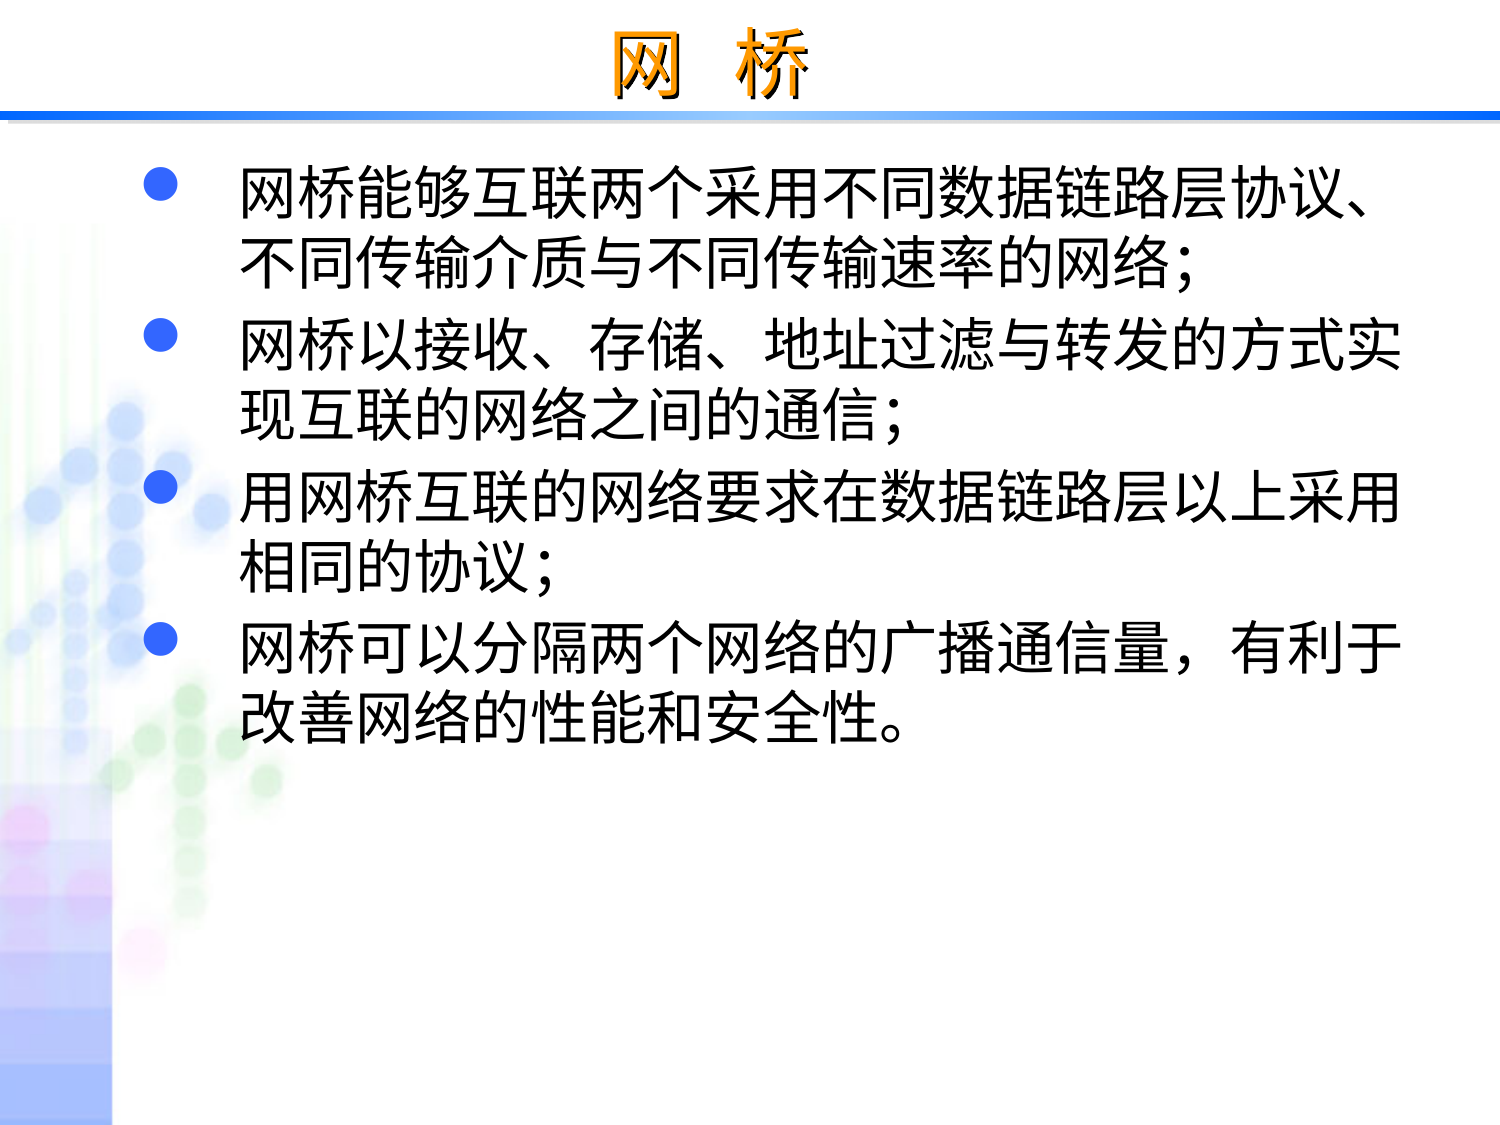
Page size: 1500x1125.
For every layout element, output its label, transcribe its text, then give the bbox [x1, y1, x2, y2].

picture [0, 119, 1500, 1125]
picture [0, 0, 1500, 112]
title 网 桥 [159, 30, 1259, 91]
list 网桥能够互联两个采用不同数据链路层协议、不同传输介质与不同传输速率的网络； 网桥以接收、存储、地址过滤与转发的方式实现互联的网络之间的通信； 用网桥互联的网络要求在数据链路层以上采用相同的协议； 网桥可以分隔两个网络的广播通信量，有利于改善网络的性能和安全性。 [123, 148, 1448, 767]
